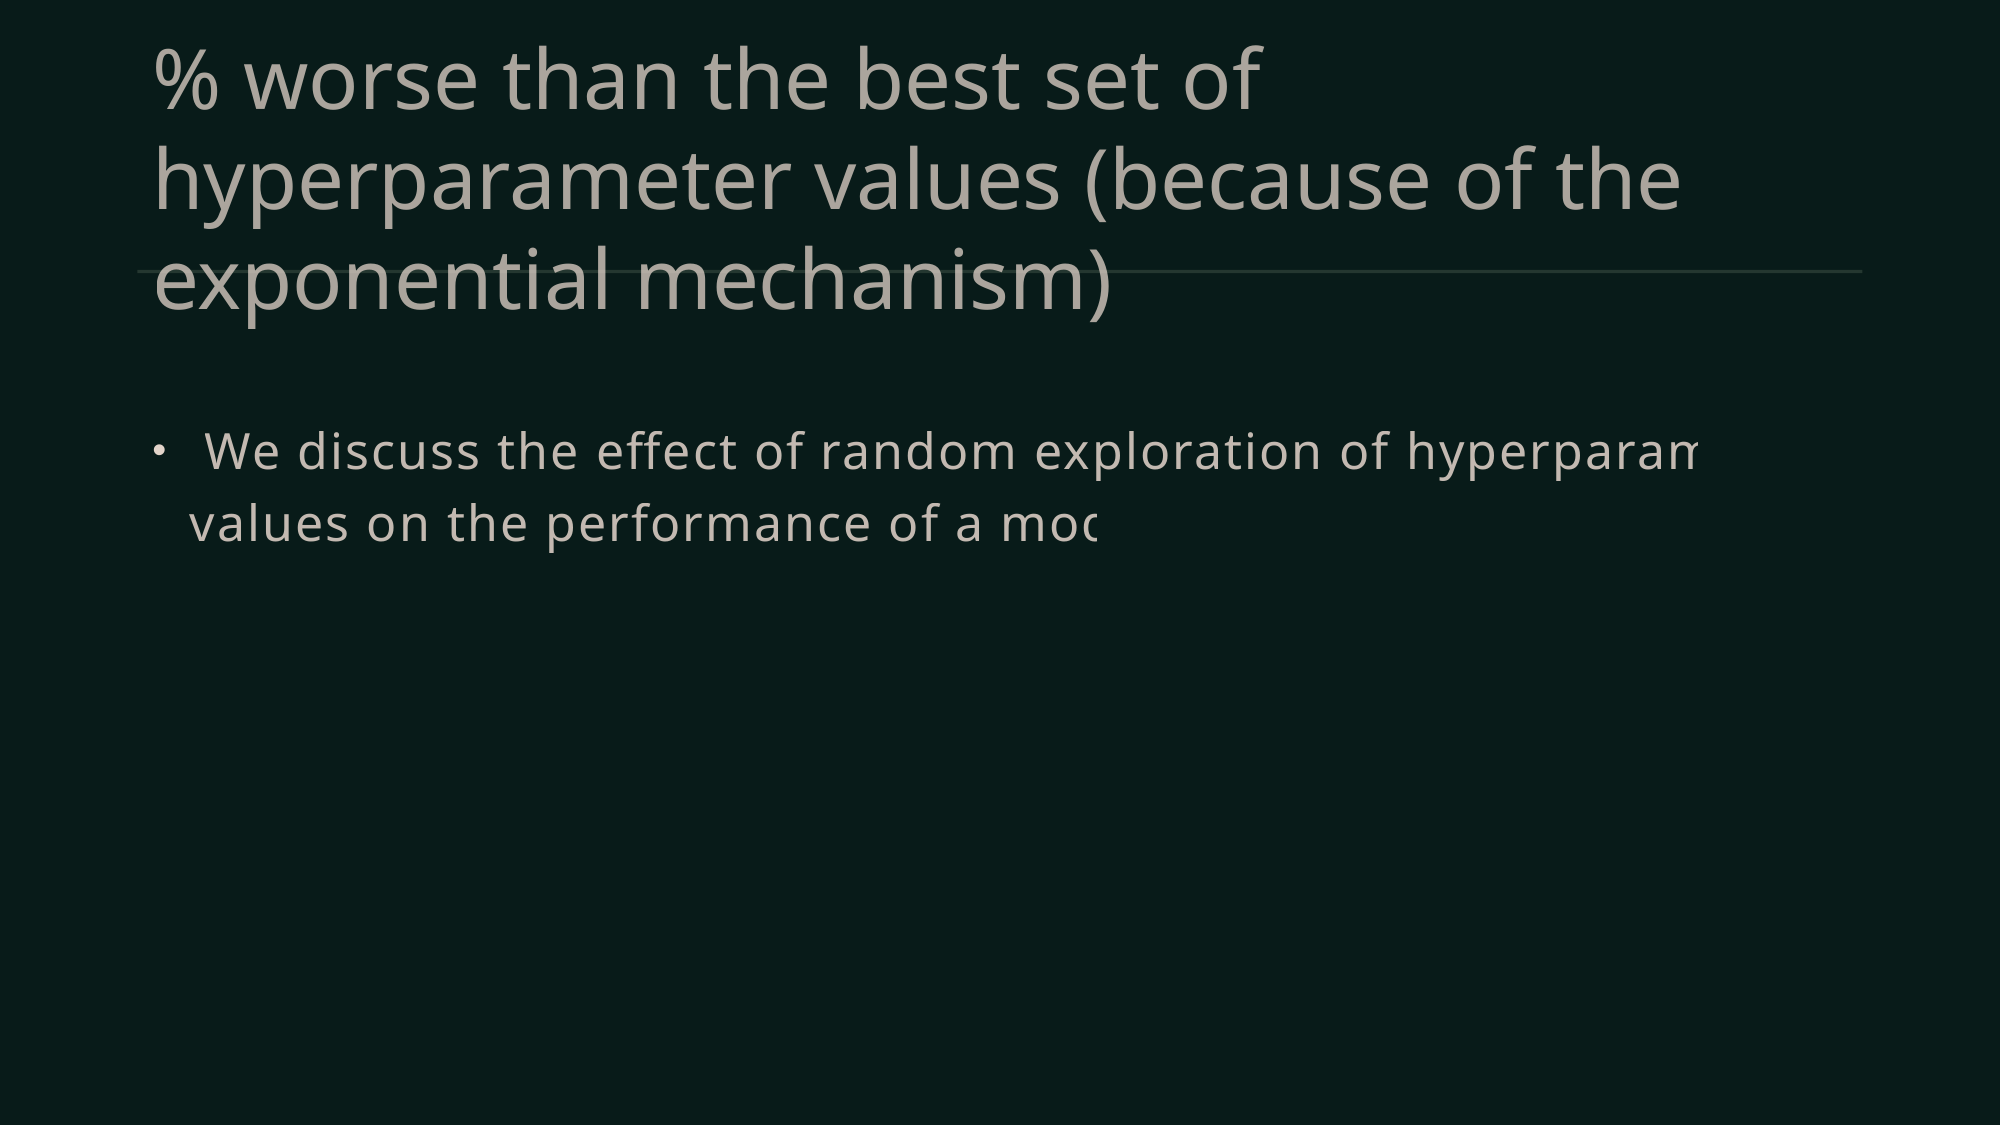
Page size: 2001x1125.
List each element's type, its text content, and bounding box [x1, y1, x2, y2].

list We discuss the effect of random exploration of hyperparameter values on the performance of a model. [137, 399, 1863, 982]
title % worse than the best set of hyperparameter values (because of the exponential mechanism) [137, 108, 1863, 244]
